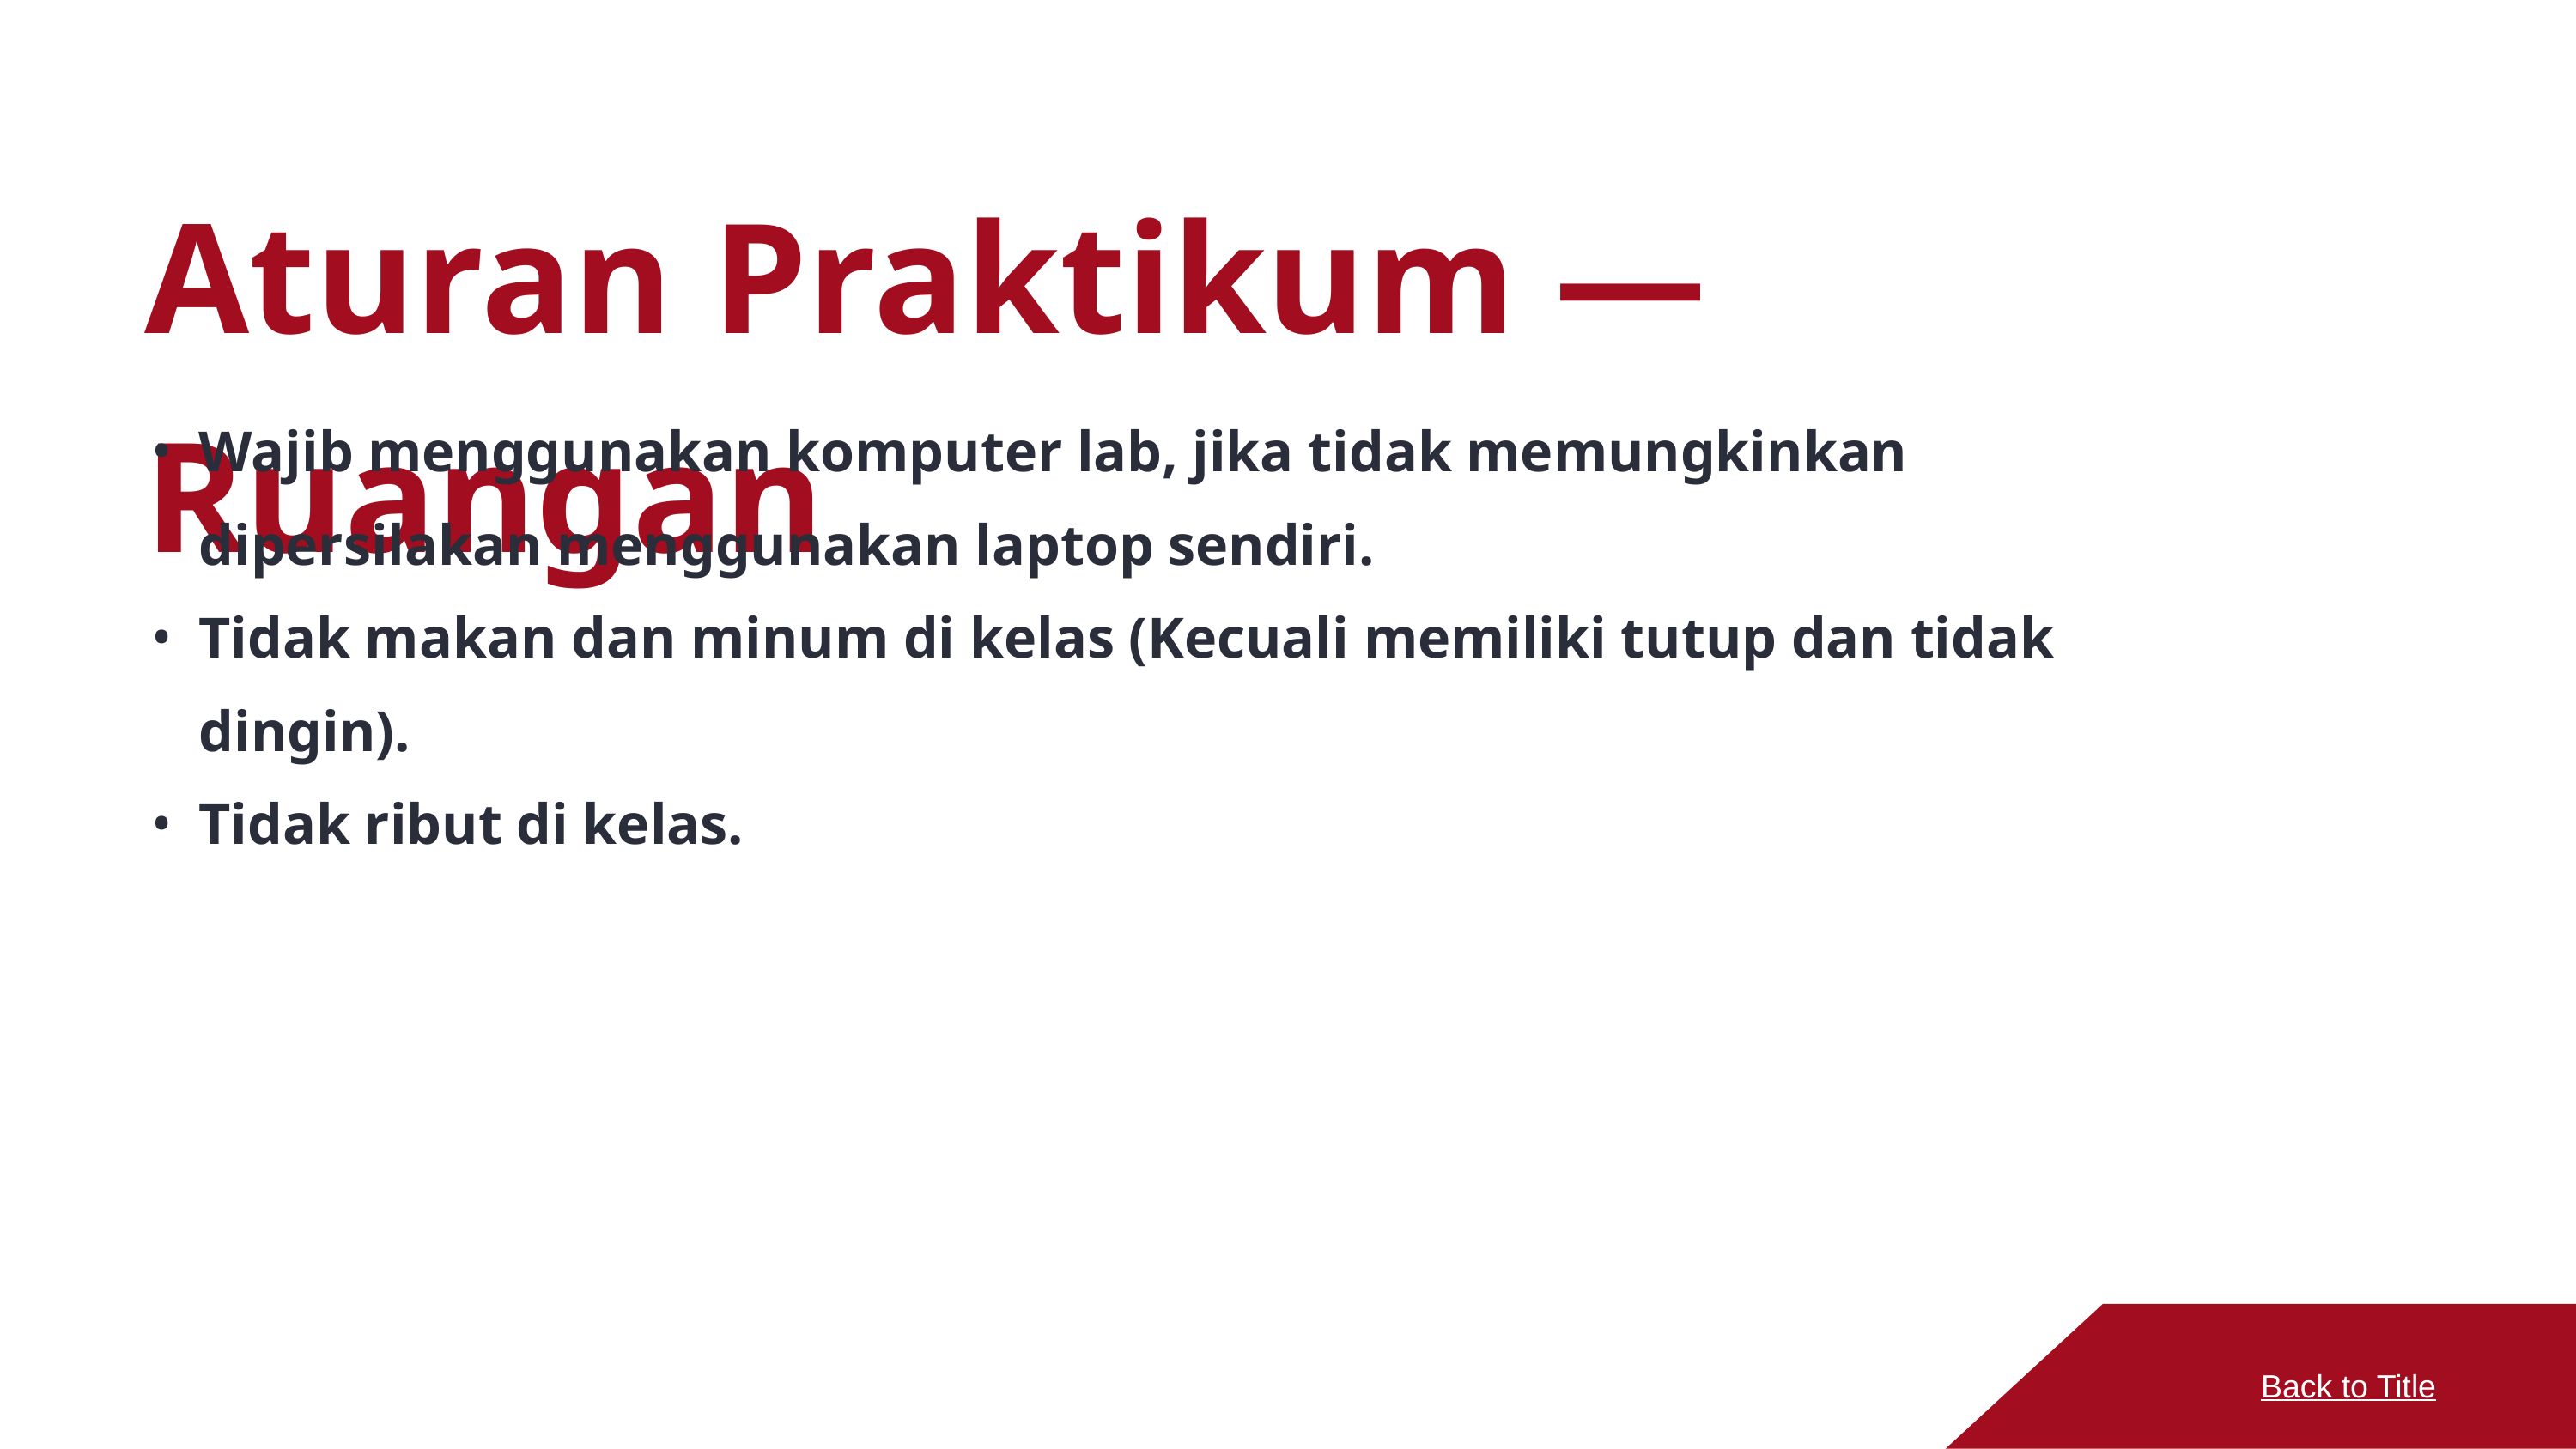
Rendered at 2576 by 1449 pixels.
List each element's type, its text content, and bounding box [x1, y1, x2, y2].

text_box Aturan Praktikum — Ruangan [144, 144, 2420, 583]
text_box Wajib menggunakan komputer lab, jika tidak memungkinkan dipersilakan menggunakan laptop sendiri. Tidak makan dan minum di kelas (Kecuali memiliki tutup dan tidak dingin). Tidak ribut di kelas. [104, 390, 2222, 856]
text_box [1945, 1274, 2576, 1449]
